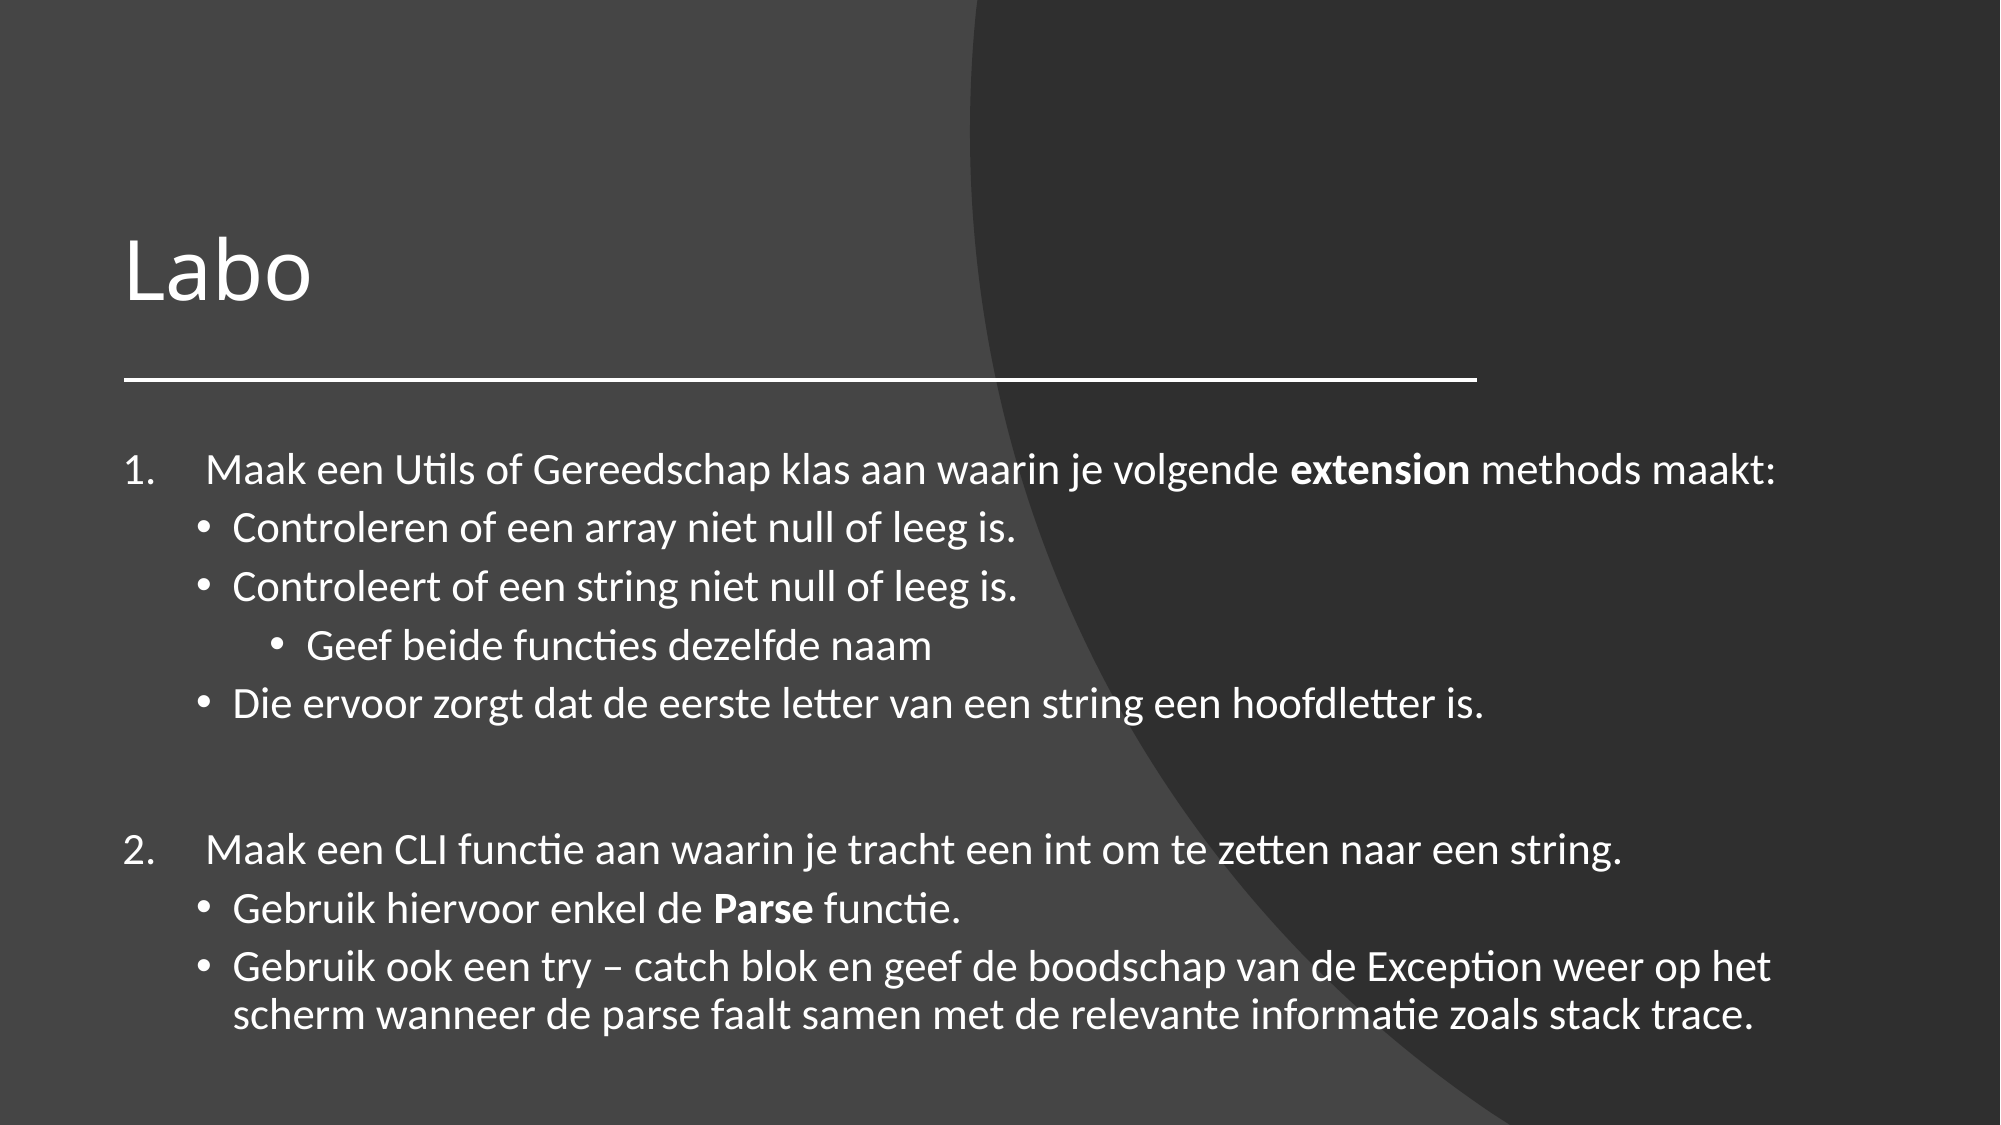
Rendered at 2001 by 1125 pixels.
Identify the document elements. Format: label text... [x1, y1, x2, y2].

text_box [971, 0, 2000, 1125]
list Maak een Utils of Gereedschap klas aan waarin je volgende extension methods maakt: Controleren of een array niet null of leeg is. Controleert of een string niet null of leeg is. Geef beide functies dezelfde naam Die ervoor zorgt dat de eerste letter van een string een hoofdletter is. Maak een CLI functie aan waarin je tracht een int om te zetten naar een string. Gebruik hiervoor enkel de Parse functie. Gebruik ook een try – catch blok en geef de boodschap van de Exception weer op het scherm wanneer de parse faalt samen met de relevante informatie zoals stack trace. [107, 438, 1827, 1083]
title Labo [107, 59, 1586, 327]
